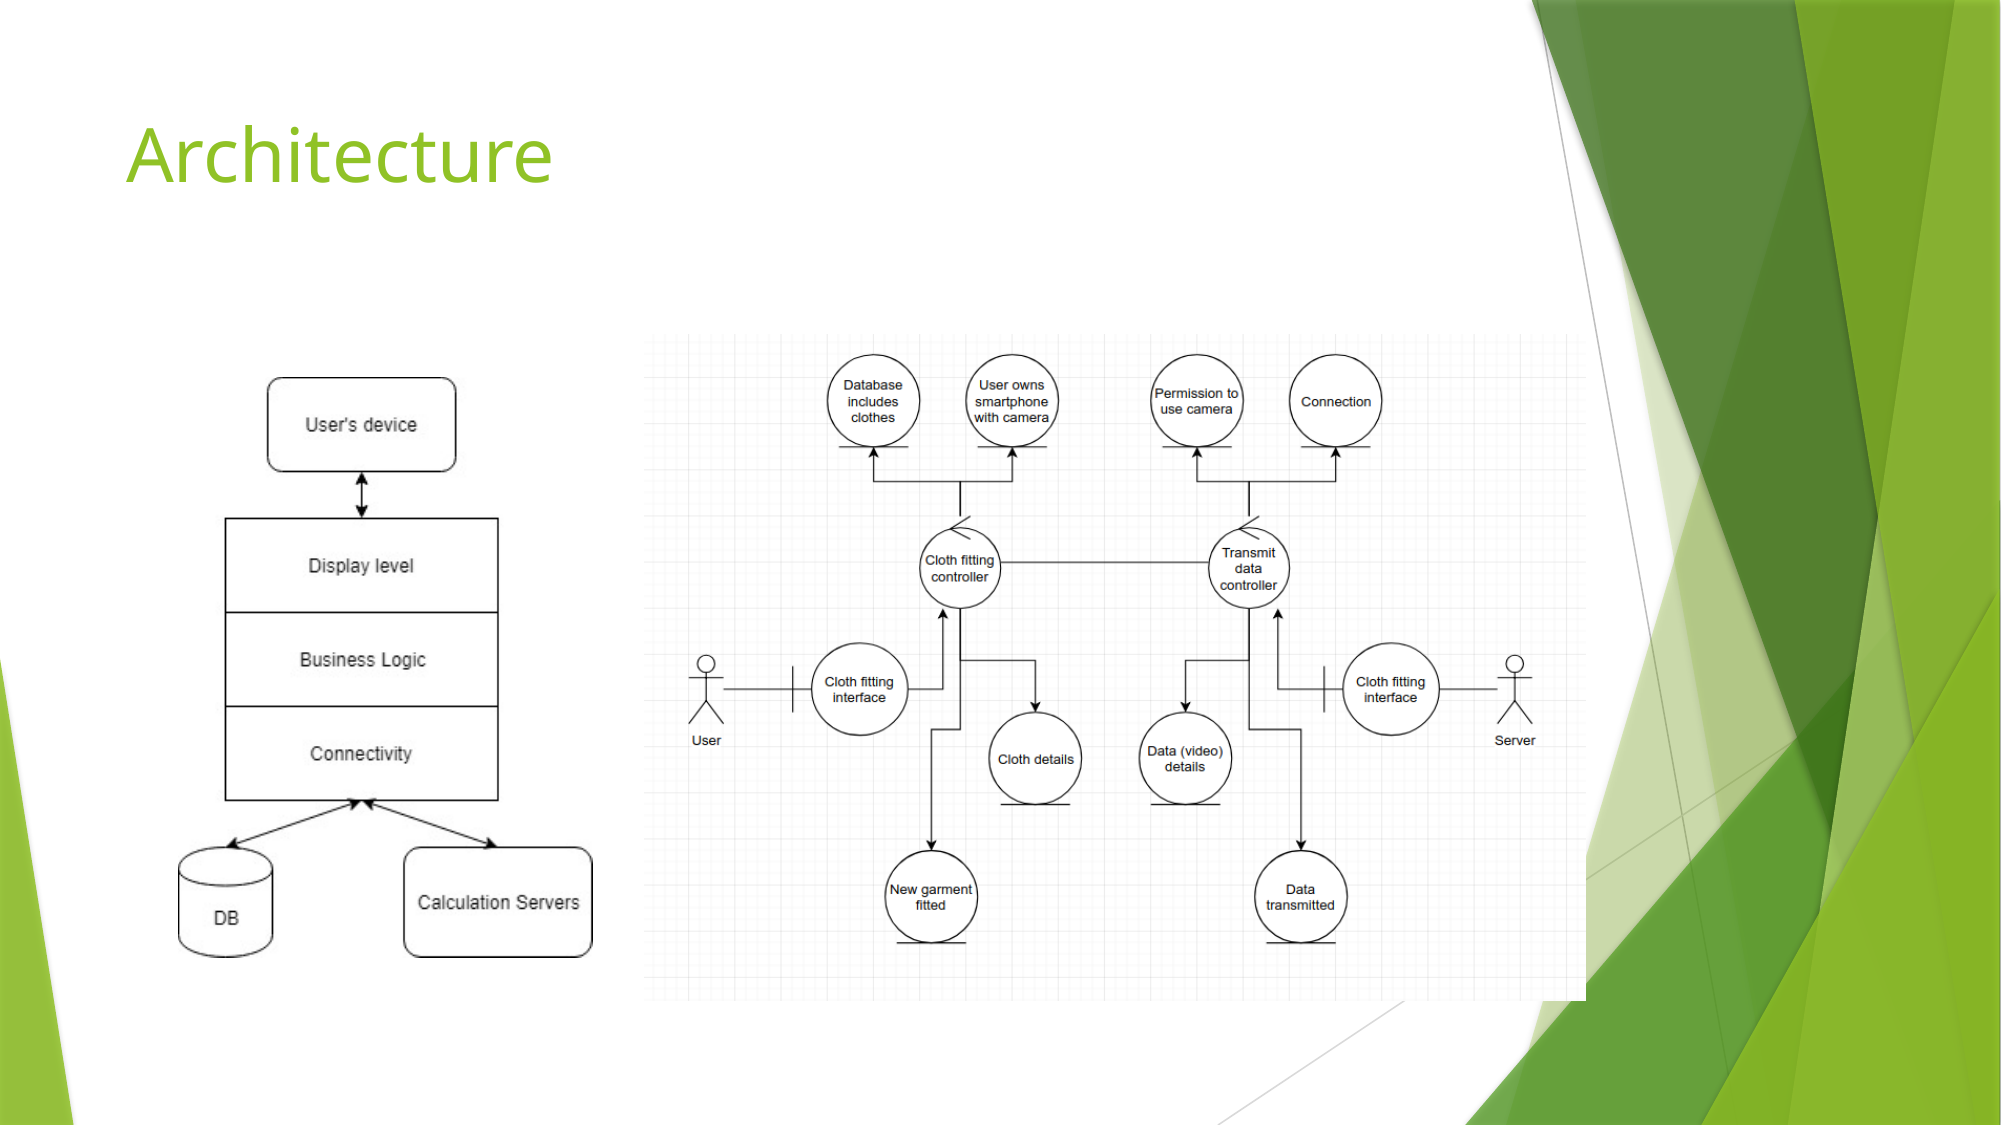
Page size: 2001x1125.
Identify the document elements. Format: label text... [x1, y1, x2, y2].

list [177, 376, 593, 958]
title Architecture [111, 99, 1522, 317]
picture [644, 333, 1586, 1002]
